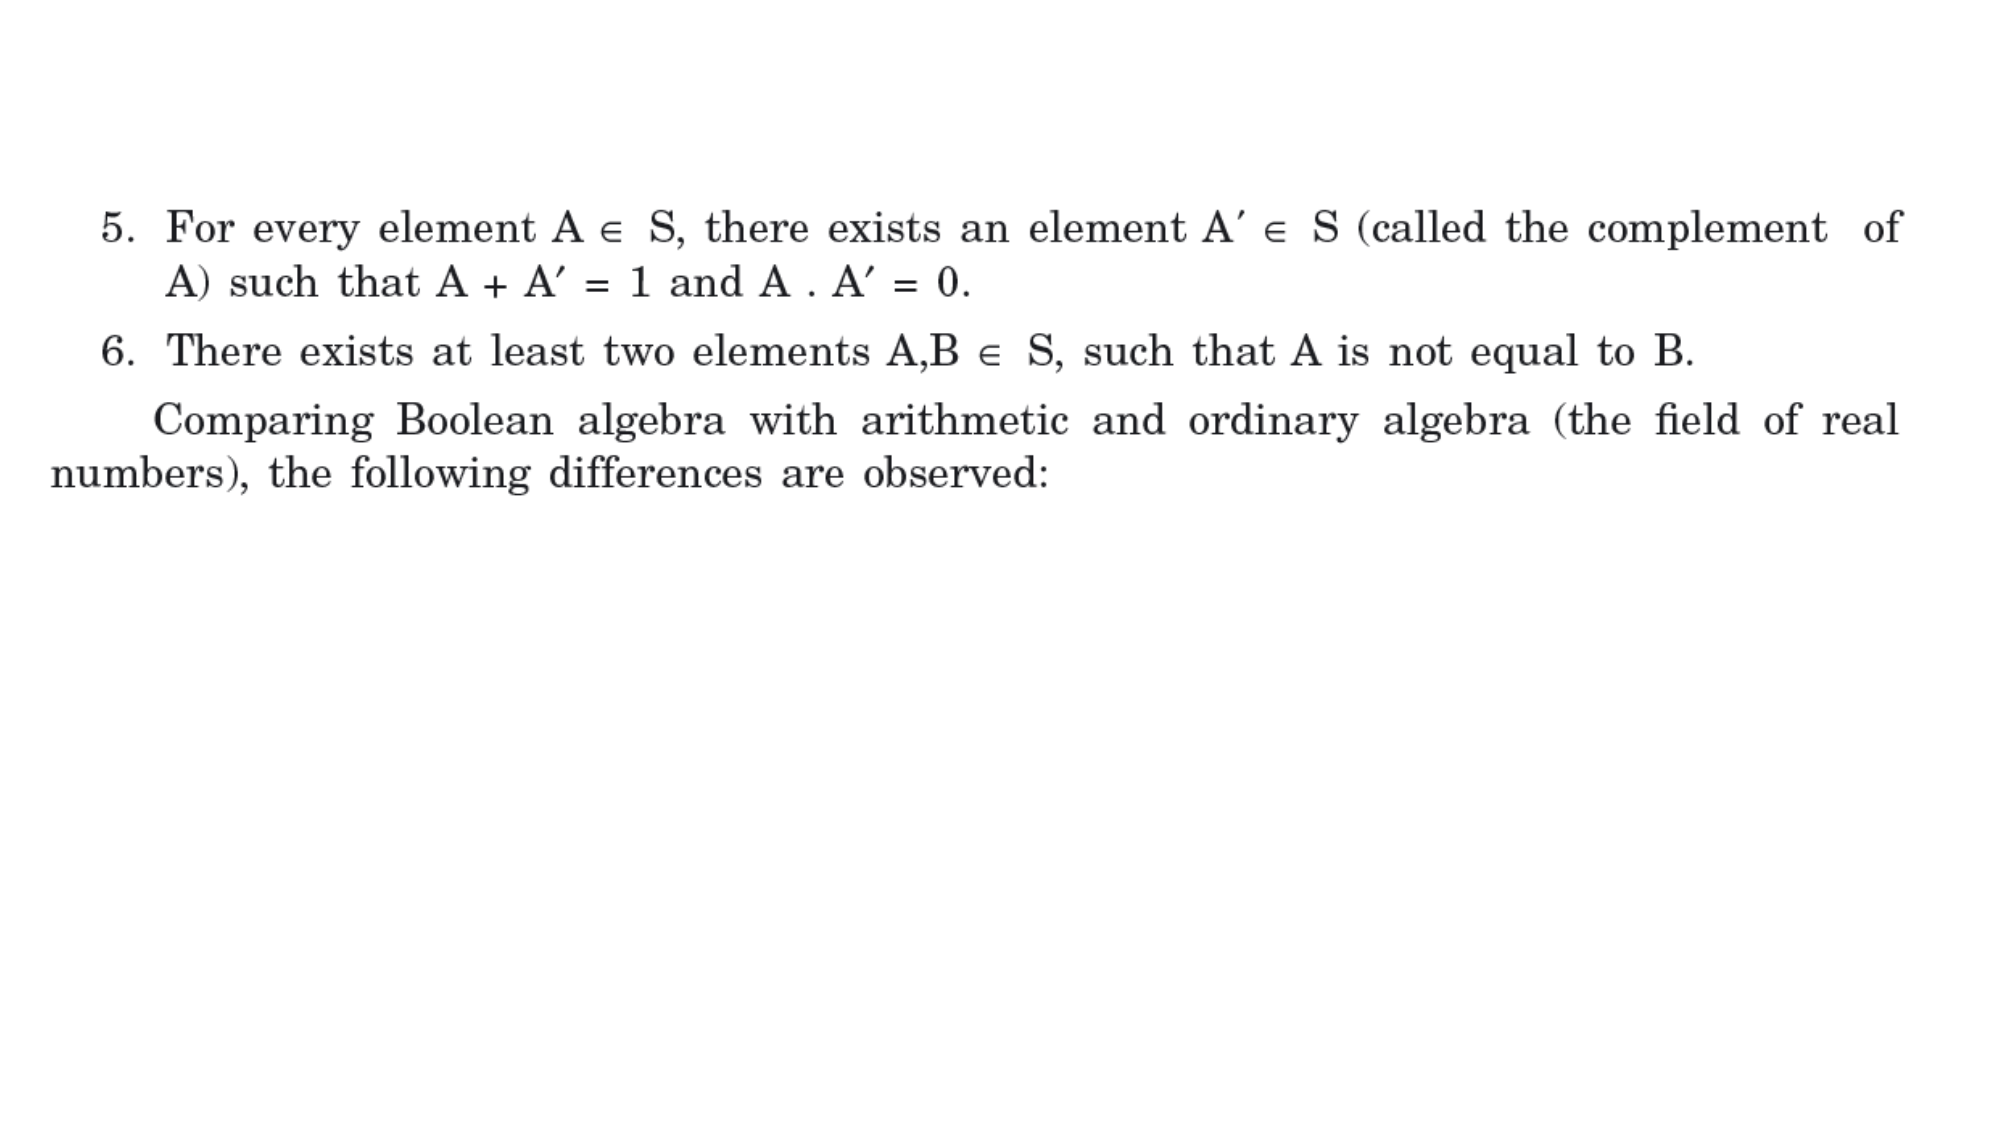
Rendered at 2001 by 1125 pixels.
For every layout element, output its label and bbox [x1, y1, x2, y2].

picture [40, 191, 1927, 508]
